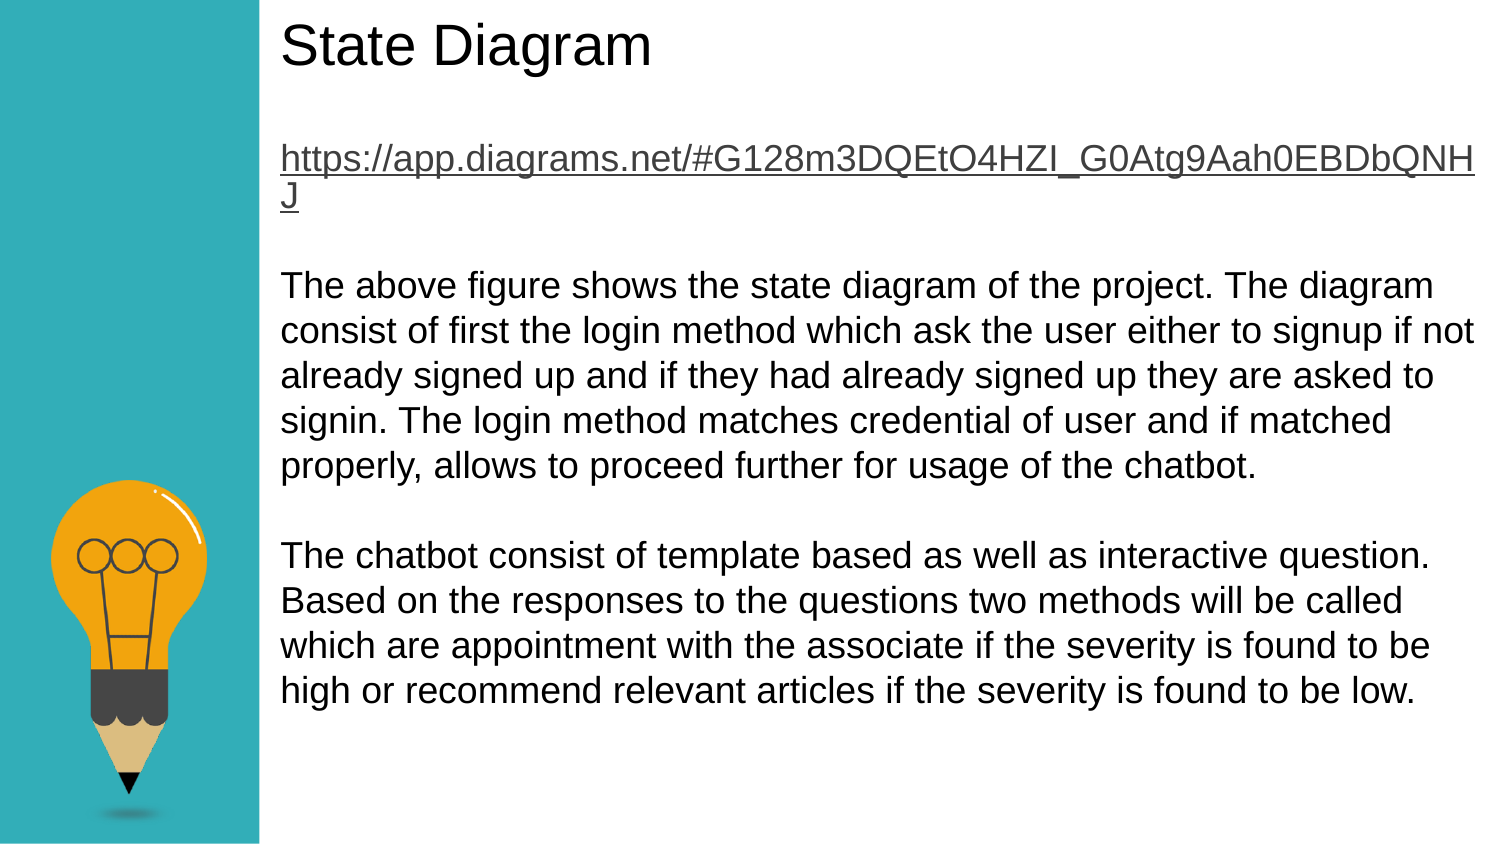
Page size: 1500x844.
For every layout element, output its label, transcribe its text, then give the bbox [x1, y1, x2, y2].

text_box State Diagram [265, 0, 1500, 85]
picture [51, 480, 207, 826]
text_box https://app.diagrams.net/#G128m3DQEtO4HZI_G0Atg9Aah0EBDbQNHJ The above figure shows the state diagram of the project. The diagram consist of first the login method which ask the user either to signup if not already signed up and if they had already signed up they are asked to signin. The login method matches credential of user and if matched properly, allows to proceed further for usage of the chatbot. The chatbot consist of template based as well as interactive question. Based on the responses to the questions two methods will be called which are appointment with the associate if the severity is found to be high or recommend relevant articles if the severity is found to be low. [265, 126, 1500, 844]
